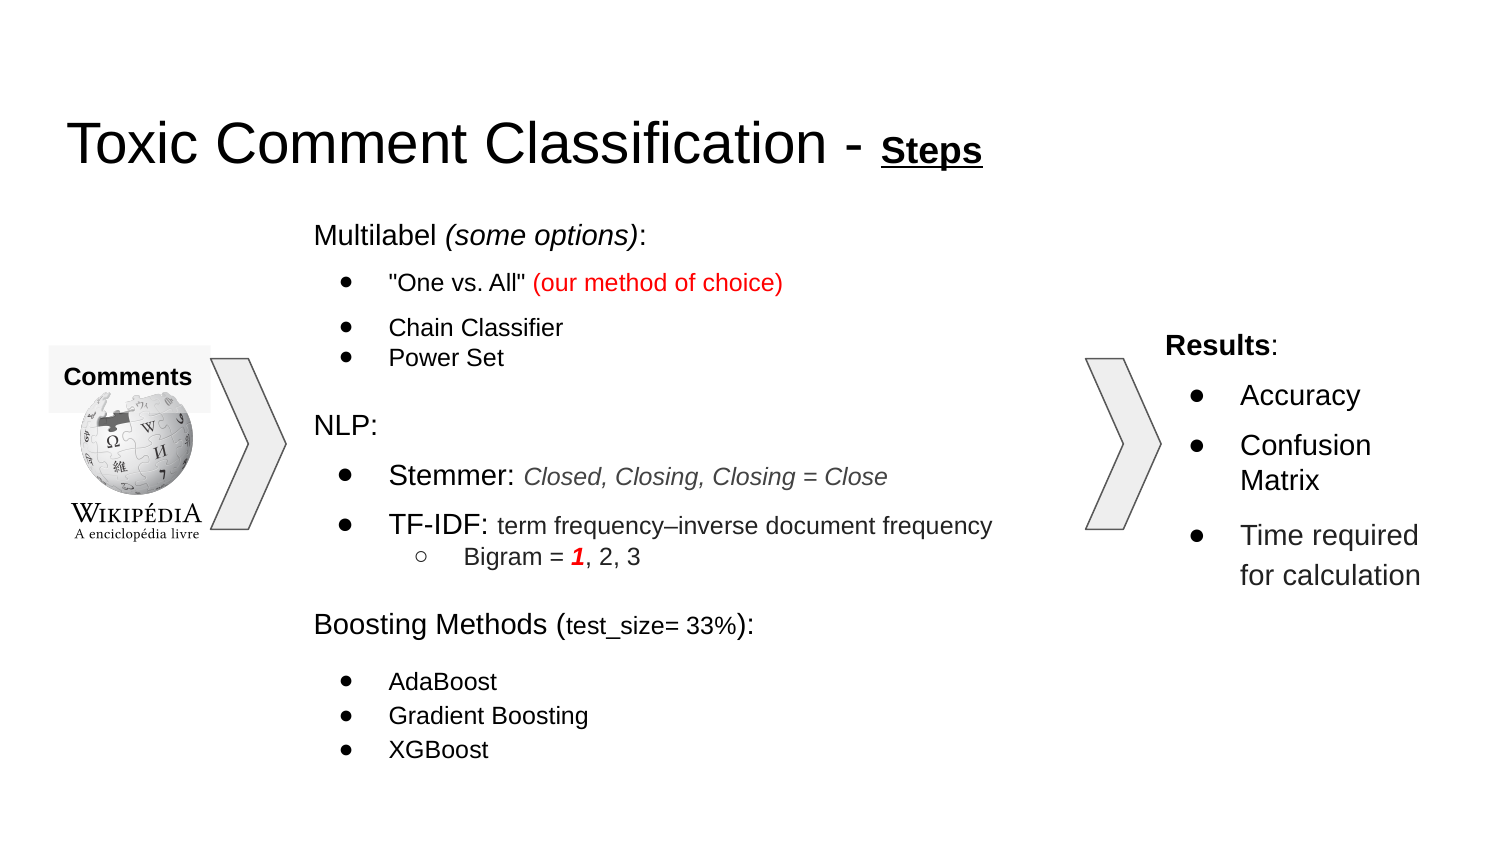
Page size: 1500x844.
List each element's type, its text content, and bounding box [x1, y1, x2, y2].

text_box Comments [48, 345, 211, 413]
title Toxic Comment Classification - Steps [51, 72, 1449, 167]
picture [61, 375, 211, 547]
text_box Multilabel (some options): "One vs. All" (our method of choice) Chain Classifier Power Set NLP: Stemmer: Closed, Closing, Closing = Close TF-IDF: term frequency–inverse document frequency Bigram = 1, 2, 3 Boosting Methods (test_size= 33%): AdaBoost Gradient Boosting XGBoost [298, 201, 1088, 806]
text_box Results: Accuracy Confusion Matrix Time required for calculation [1150, 311, 1475, 570]
text_box [1085, 358, 1162, 530]
text_box [210, 358, 287, 530]
